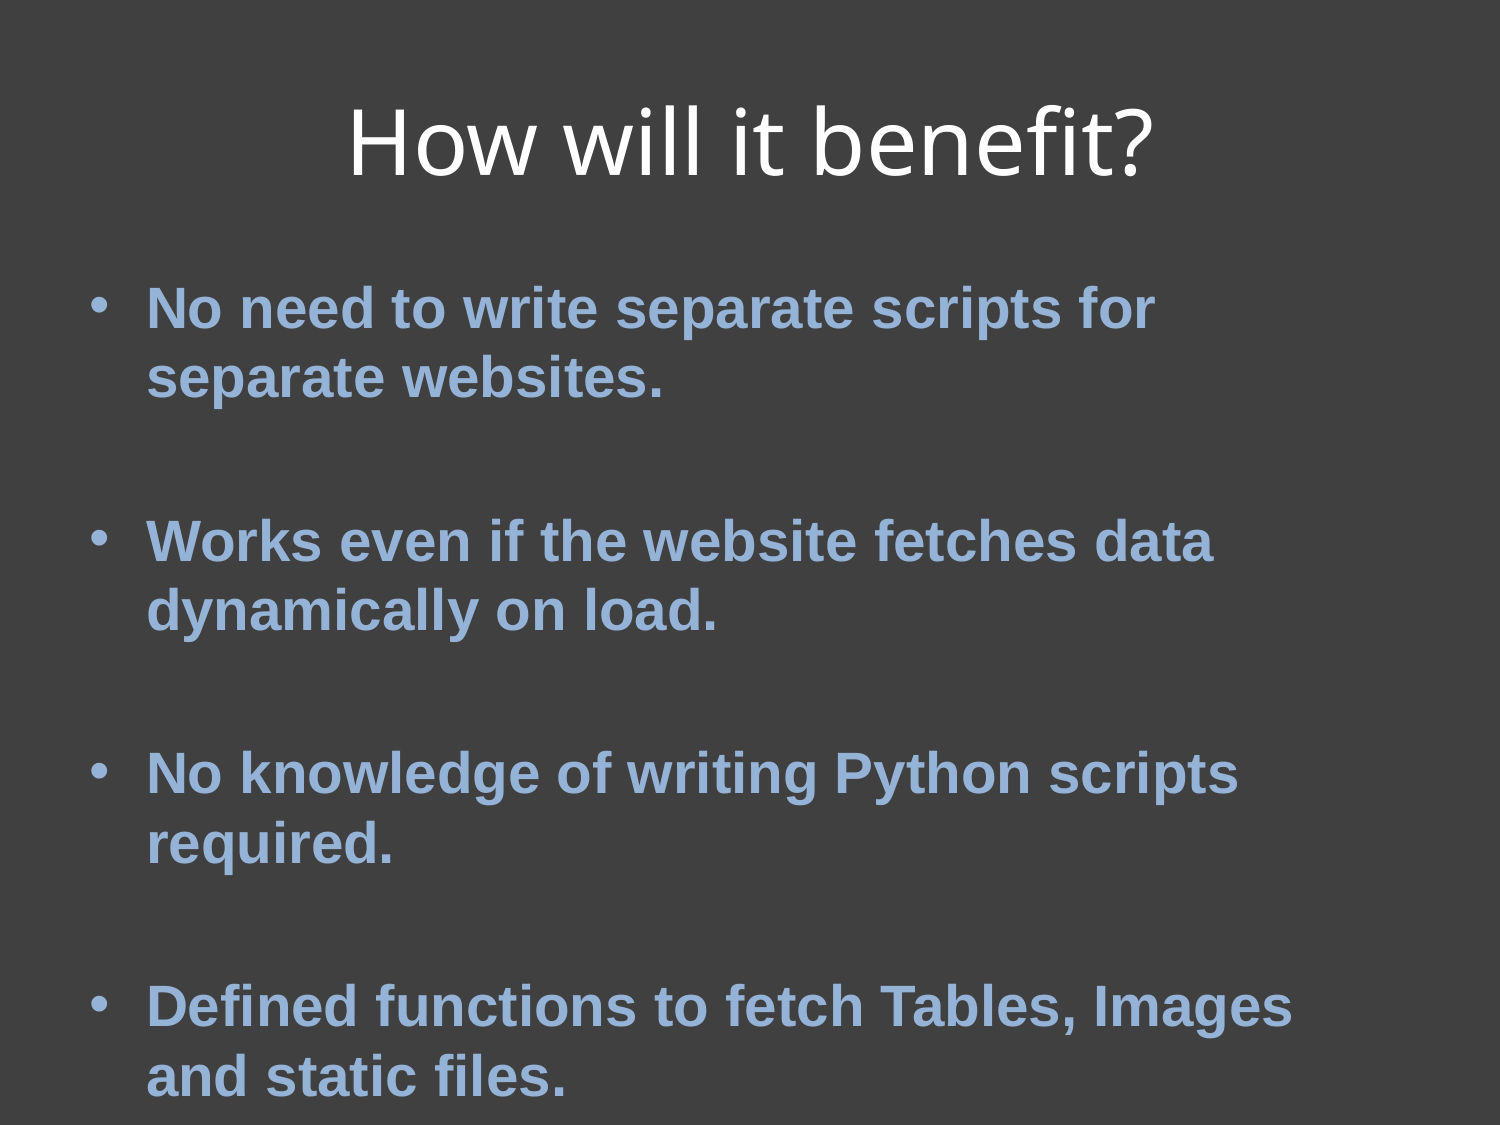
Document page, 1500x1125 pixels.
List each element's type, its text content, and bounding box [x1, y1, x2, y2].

text_box How will it benefit? [75, 45, 1425, 233]
text_box No need to write separate scripts for separate websites. Works even if the website fetches data dynamically on load. No knowledge of writing Python scripts required. Defined functions to fetch Tables, Images and static files. [75, 262, 1425, 1125]
